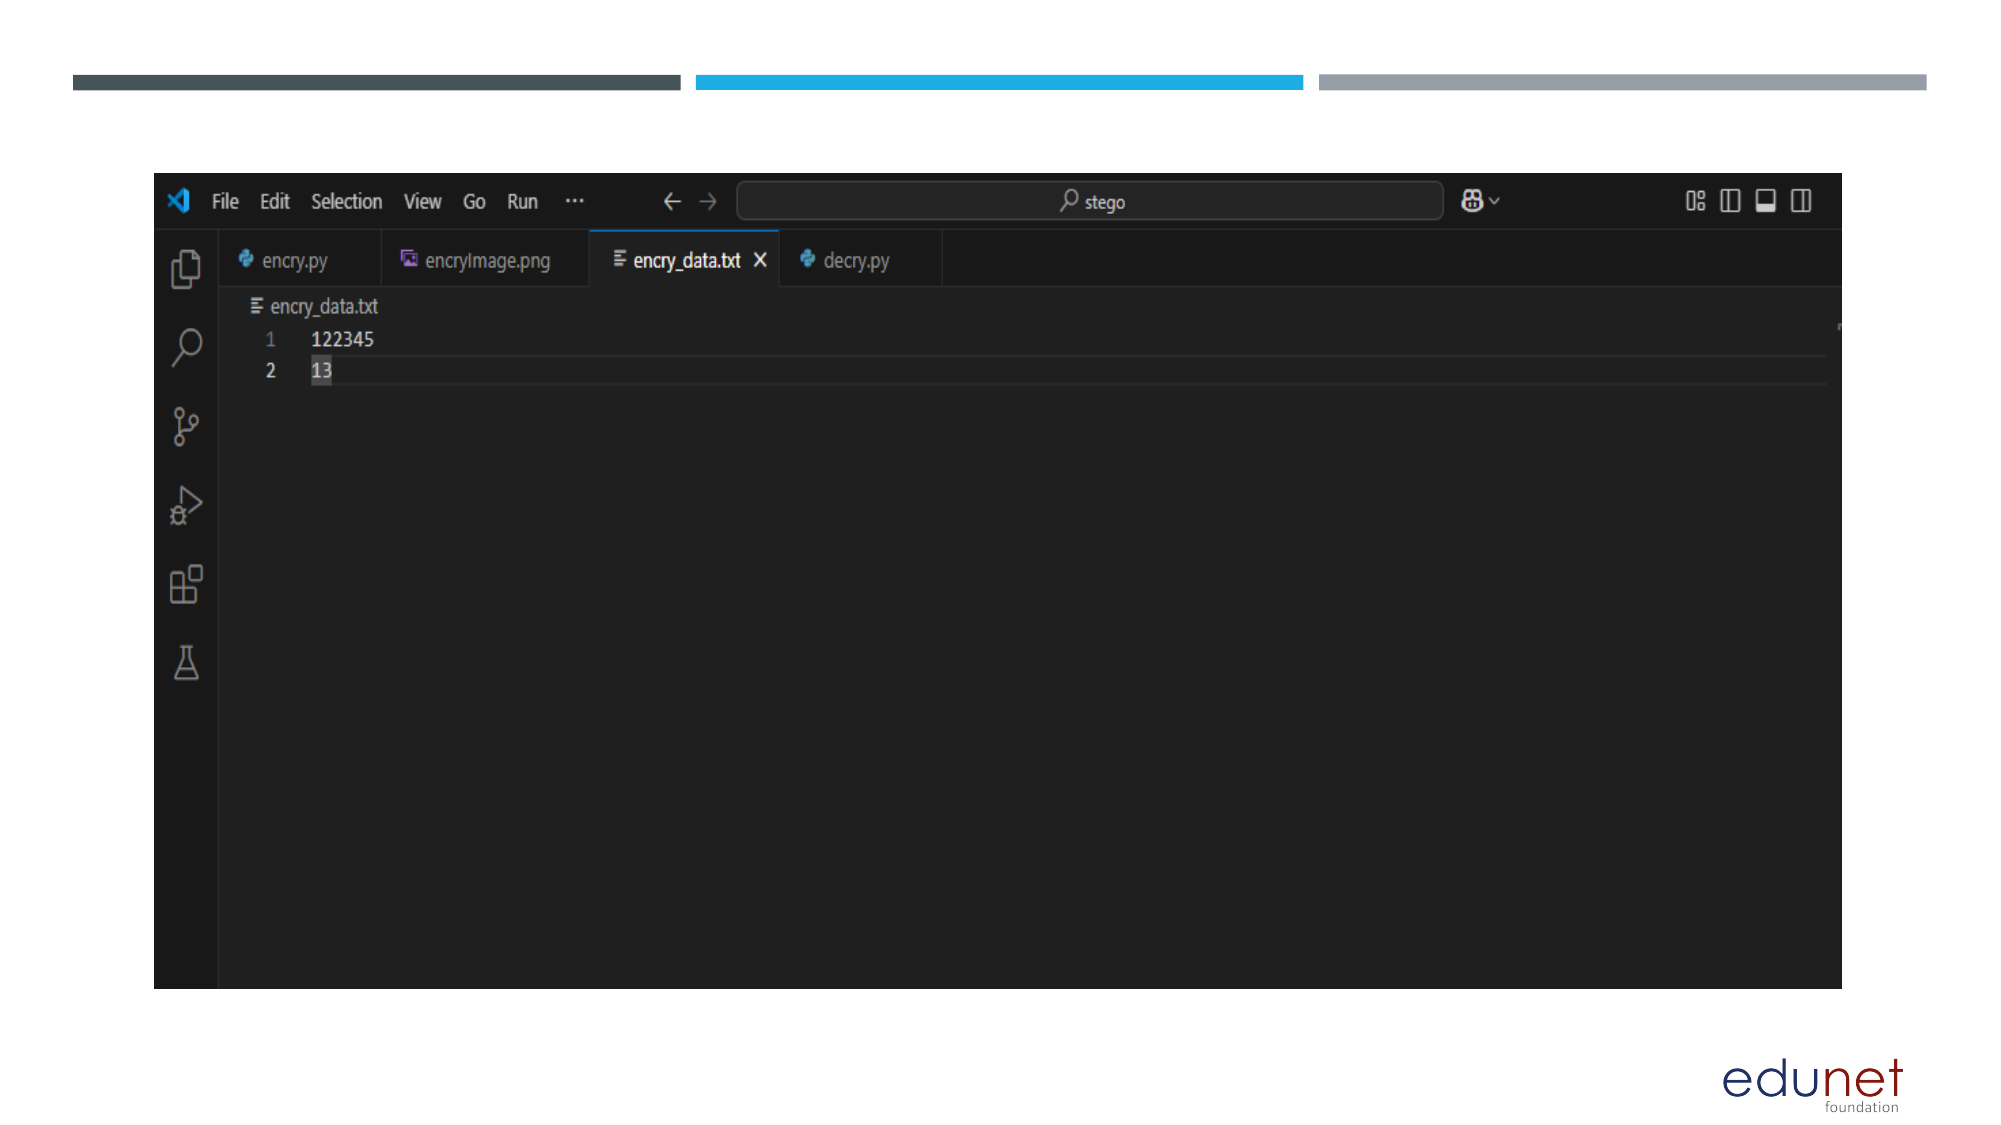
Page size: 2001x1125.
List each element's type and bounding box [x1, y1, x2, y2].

picture [154, 173, 1843, 989]
picture [1719, 1056, 1905, 1116]
